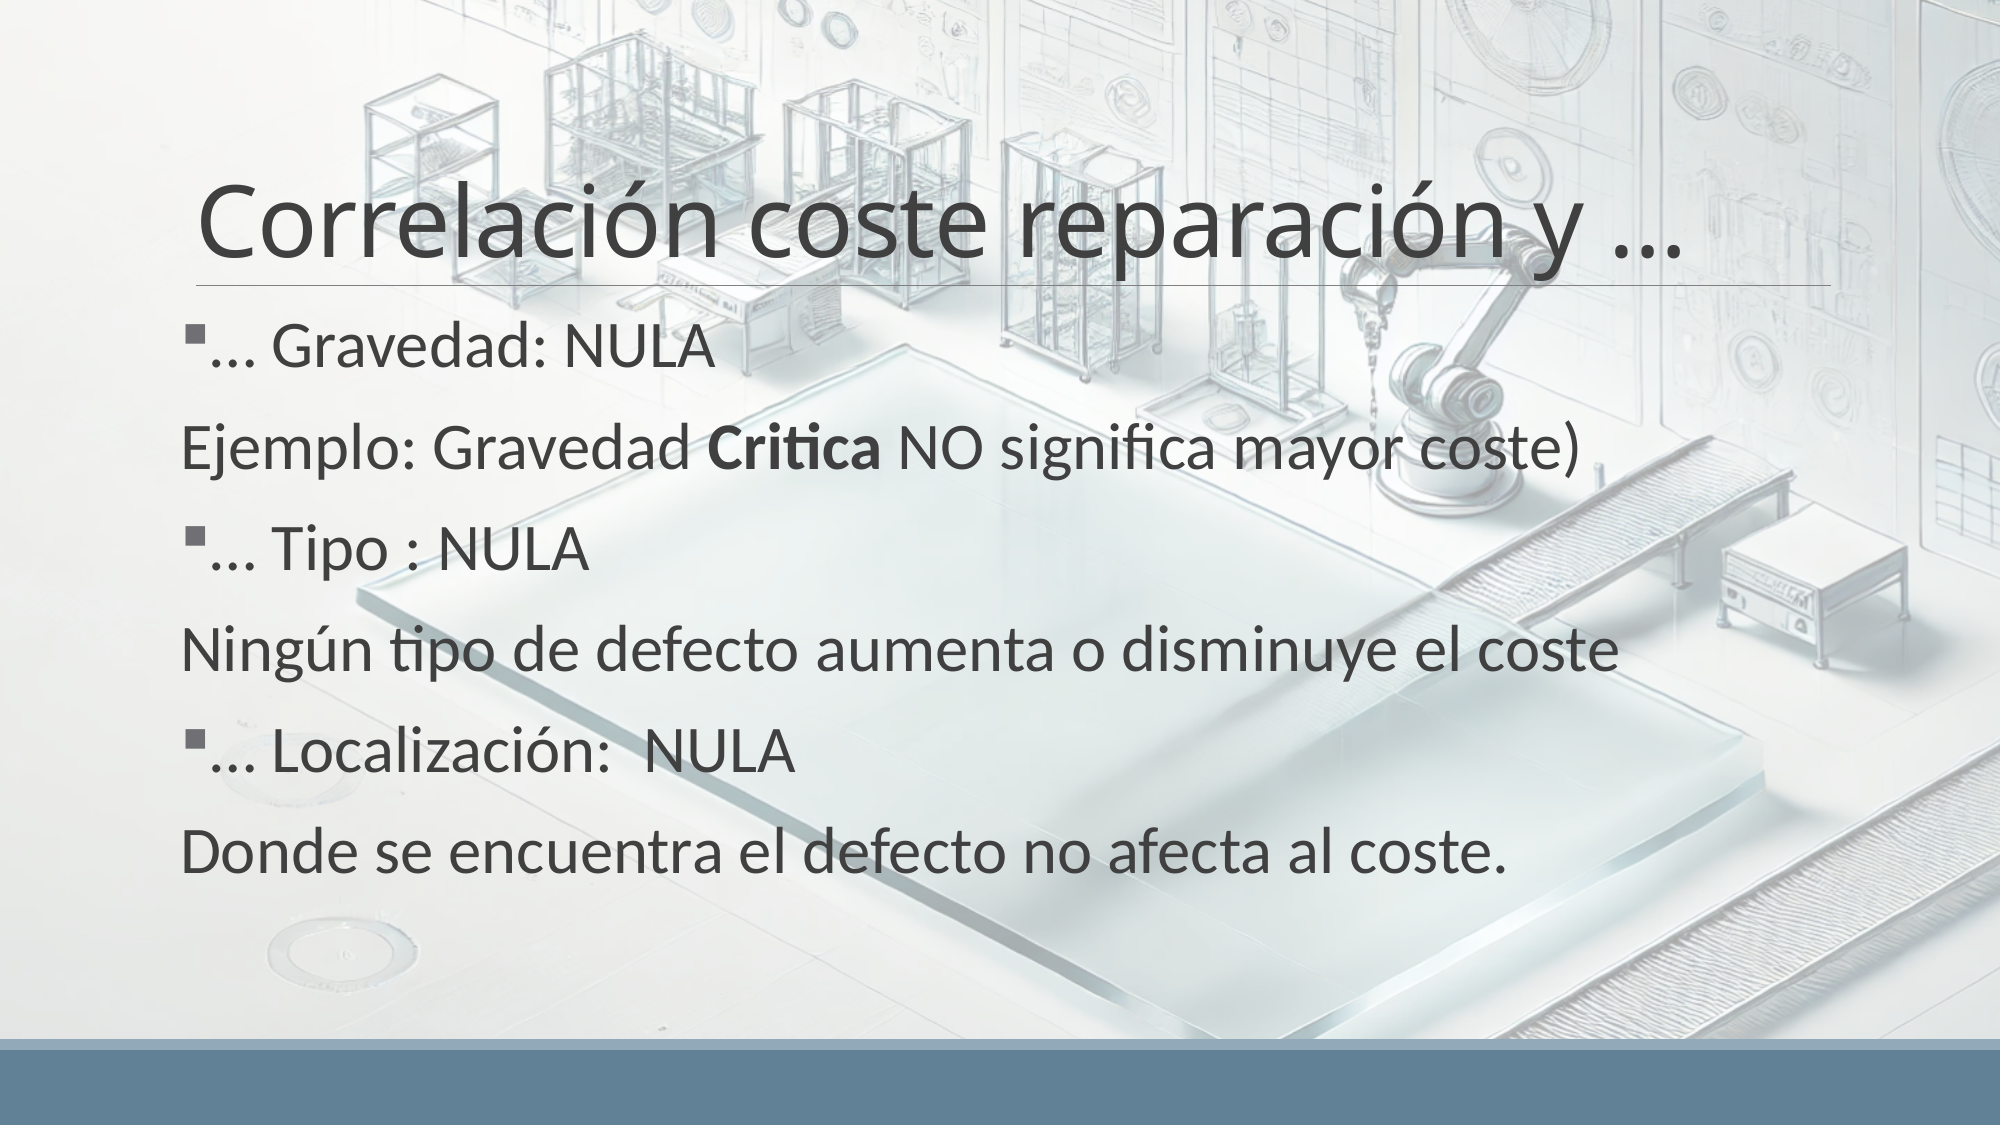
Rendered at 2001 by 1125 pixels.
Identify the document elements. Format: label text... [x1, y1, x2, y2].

list … Gravedad: NULA Ejemplo: Gravedad Critica NO significa mayor coste) … Tipo : NULA Ningún tipo de defecto aumenta o disminuye el coste … Localización: NULA Donde se encuentra el defecto no afecta al coste. [180, 302, 1934, 963]
title Correlación coste reparación y … [180, 47, 1830, 285]
